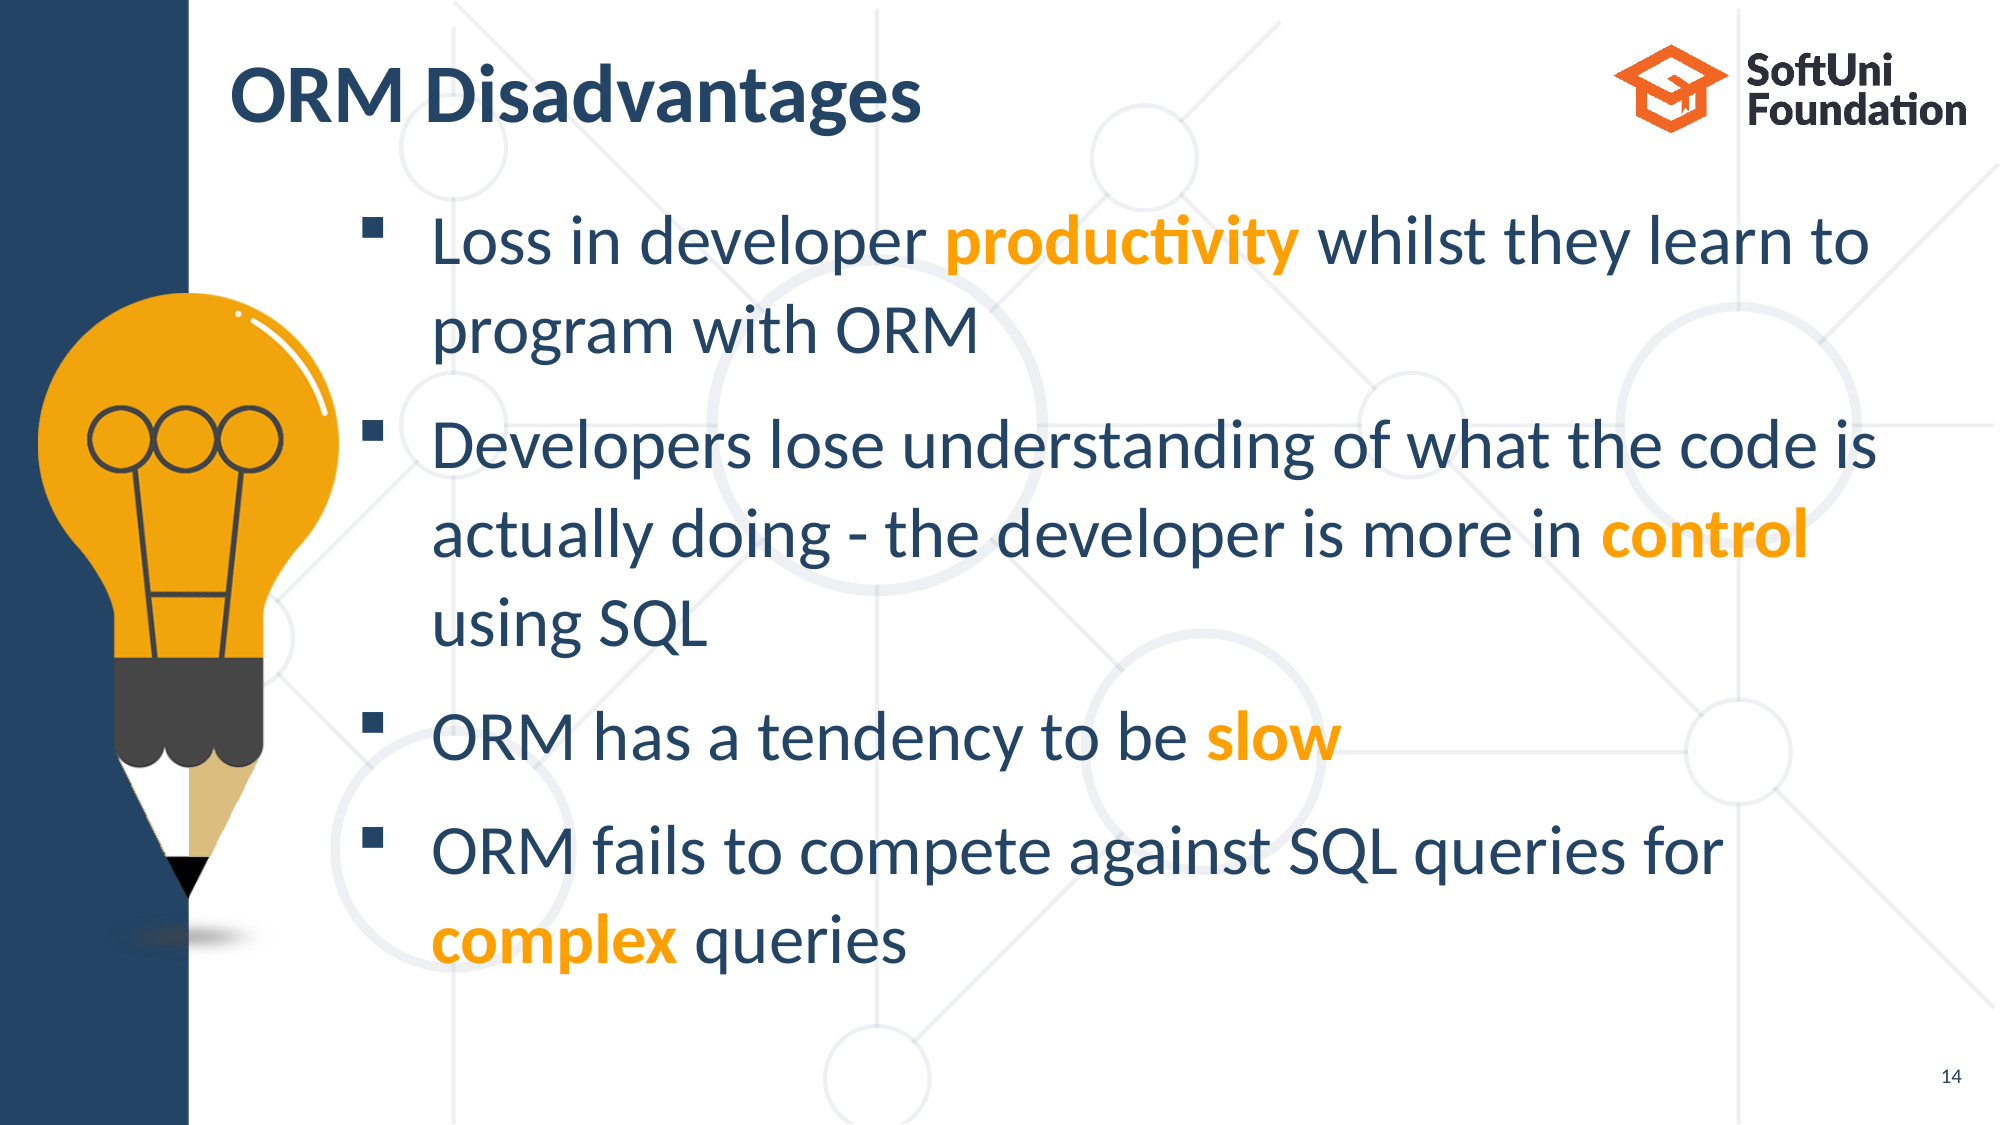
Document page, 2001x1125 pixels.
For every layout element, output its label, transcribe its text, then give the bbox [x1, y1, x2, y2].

picture [1613, 44, 1966, 133]
title ORM Disadvantages [212, 16, 1591, 162]
slide_number 14 [1897, 1049, 1968, 1101]
list Loss in developer productivity whilst they learn to program with ORM Developers lose understanding of what the code is actually doing - the developer is more in control using SQL ORM has a tendency to be slow ORM fails to compete against SQL queries for complex queries [338, 183, 1968, 1050]
picture [38, 293, 338, 961]
